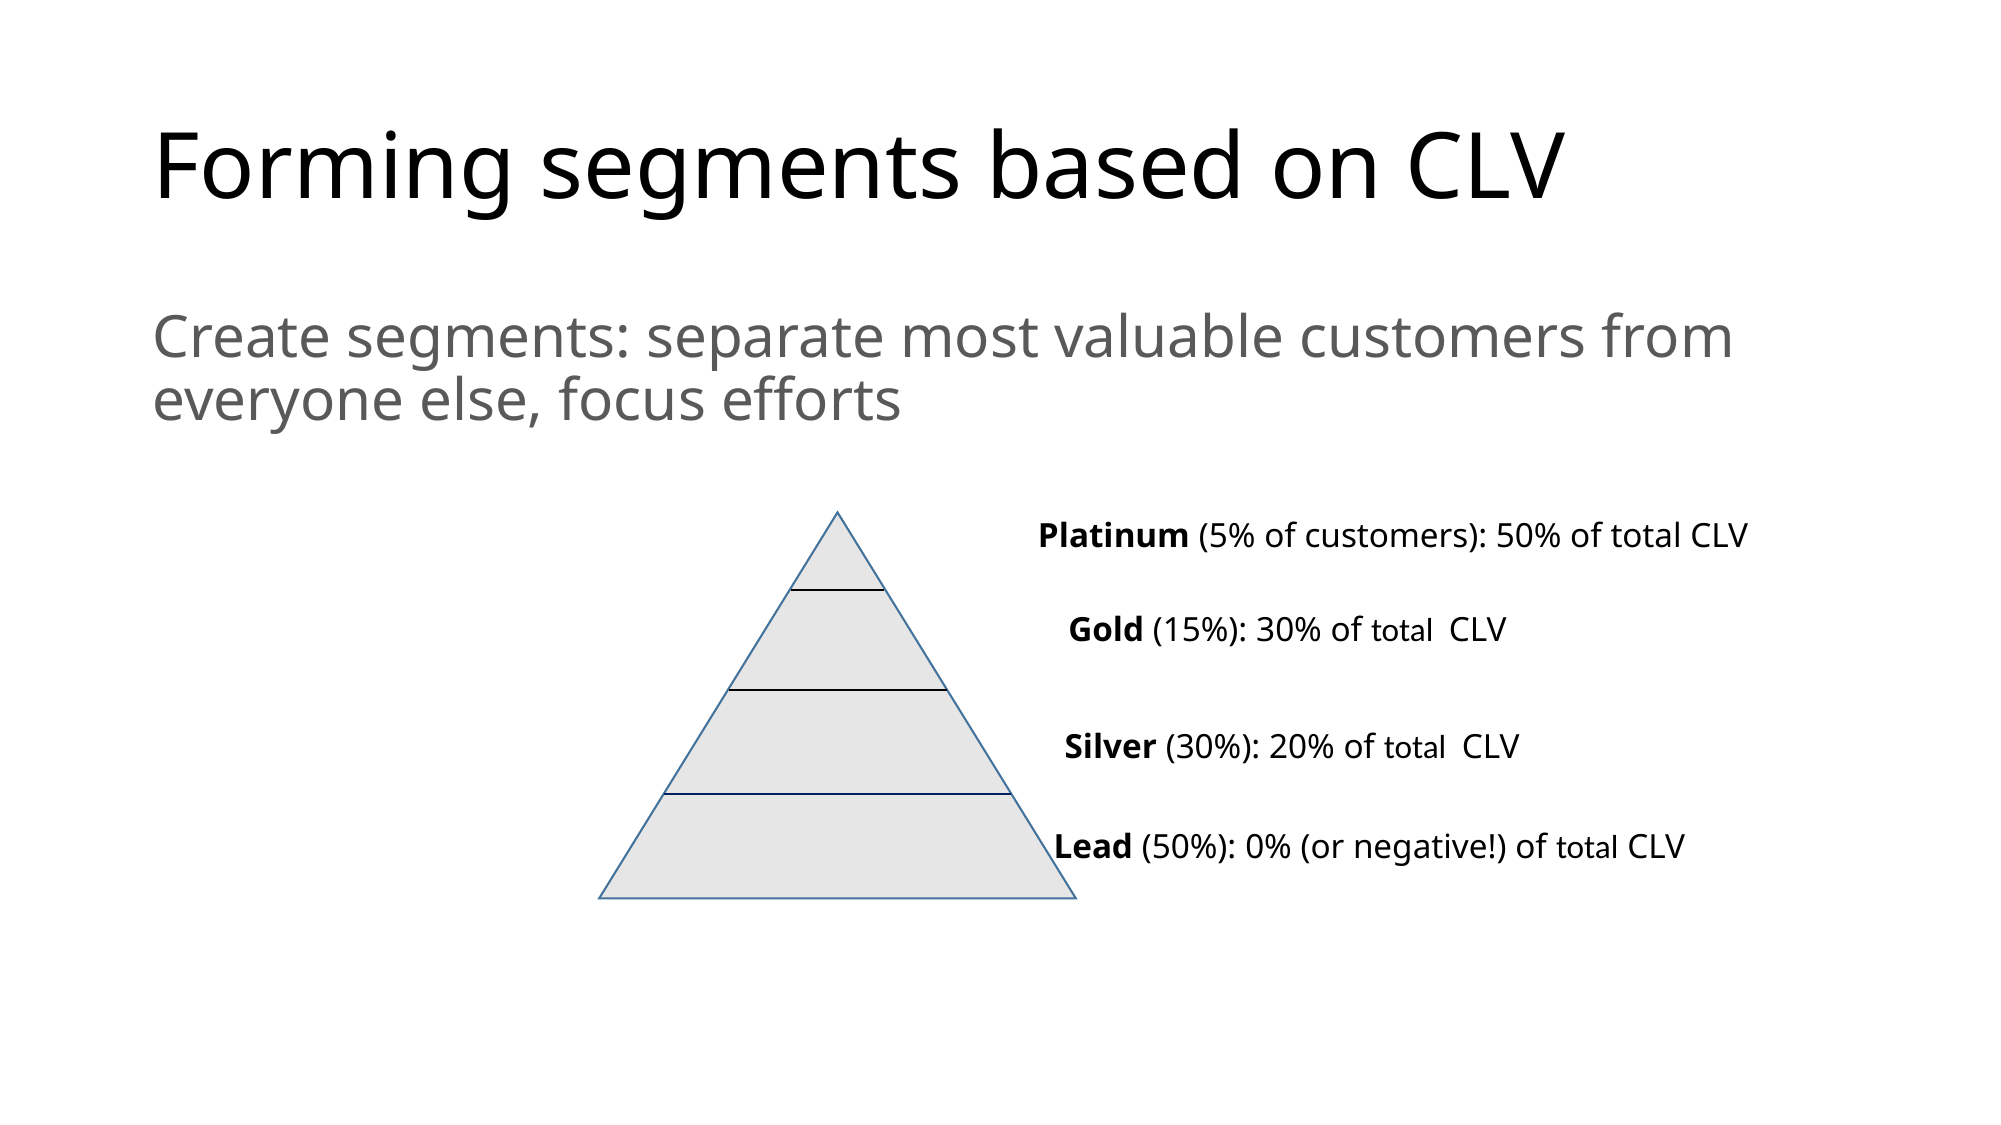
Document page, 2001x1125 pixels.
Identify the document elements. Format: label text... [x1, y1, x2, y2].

text_box Lead (50%): 0% (or negative!) of total CLV [1038, 817, 1701, 873]
list Create segments: separate most valuable customers from everyone else, focus efforts [137, 299, 1863, 1014]
text_box Gold (15%): 30% of total CLV [1053, 600, 1522, 656]
text_box Silver (30%): 20% of total CLV [1049, 717, 1535, 773]
title Forming segments based on CLV [137, 59, 1863, 278]
text_box [597, 510, 1078, 900]
text_box Platinum (5% of customers): 50% of total CLV [1023, 506, 1764, 562]
